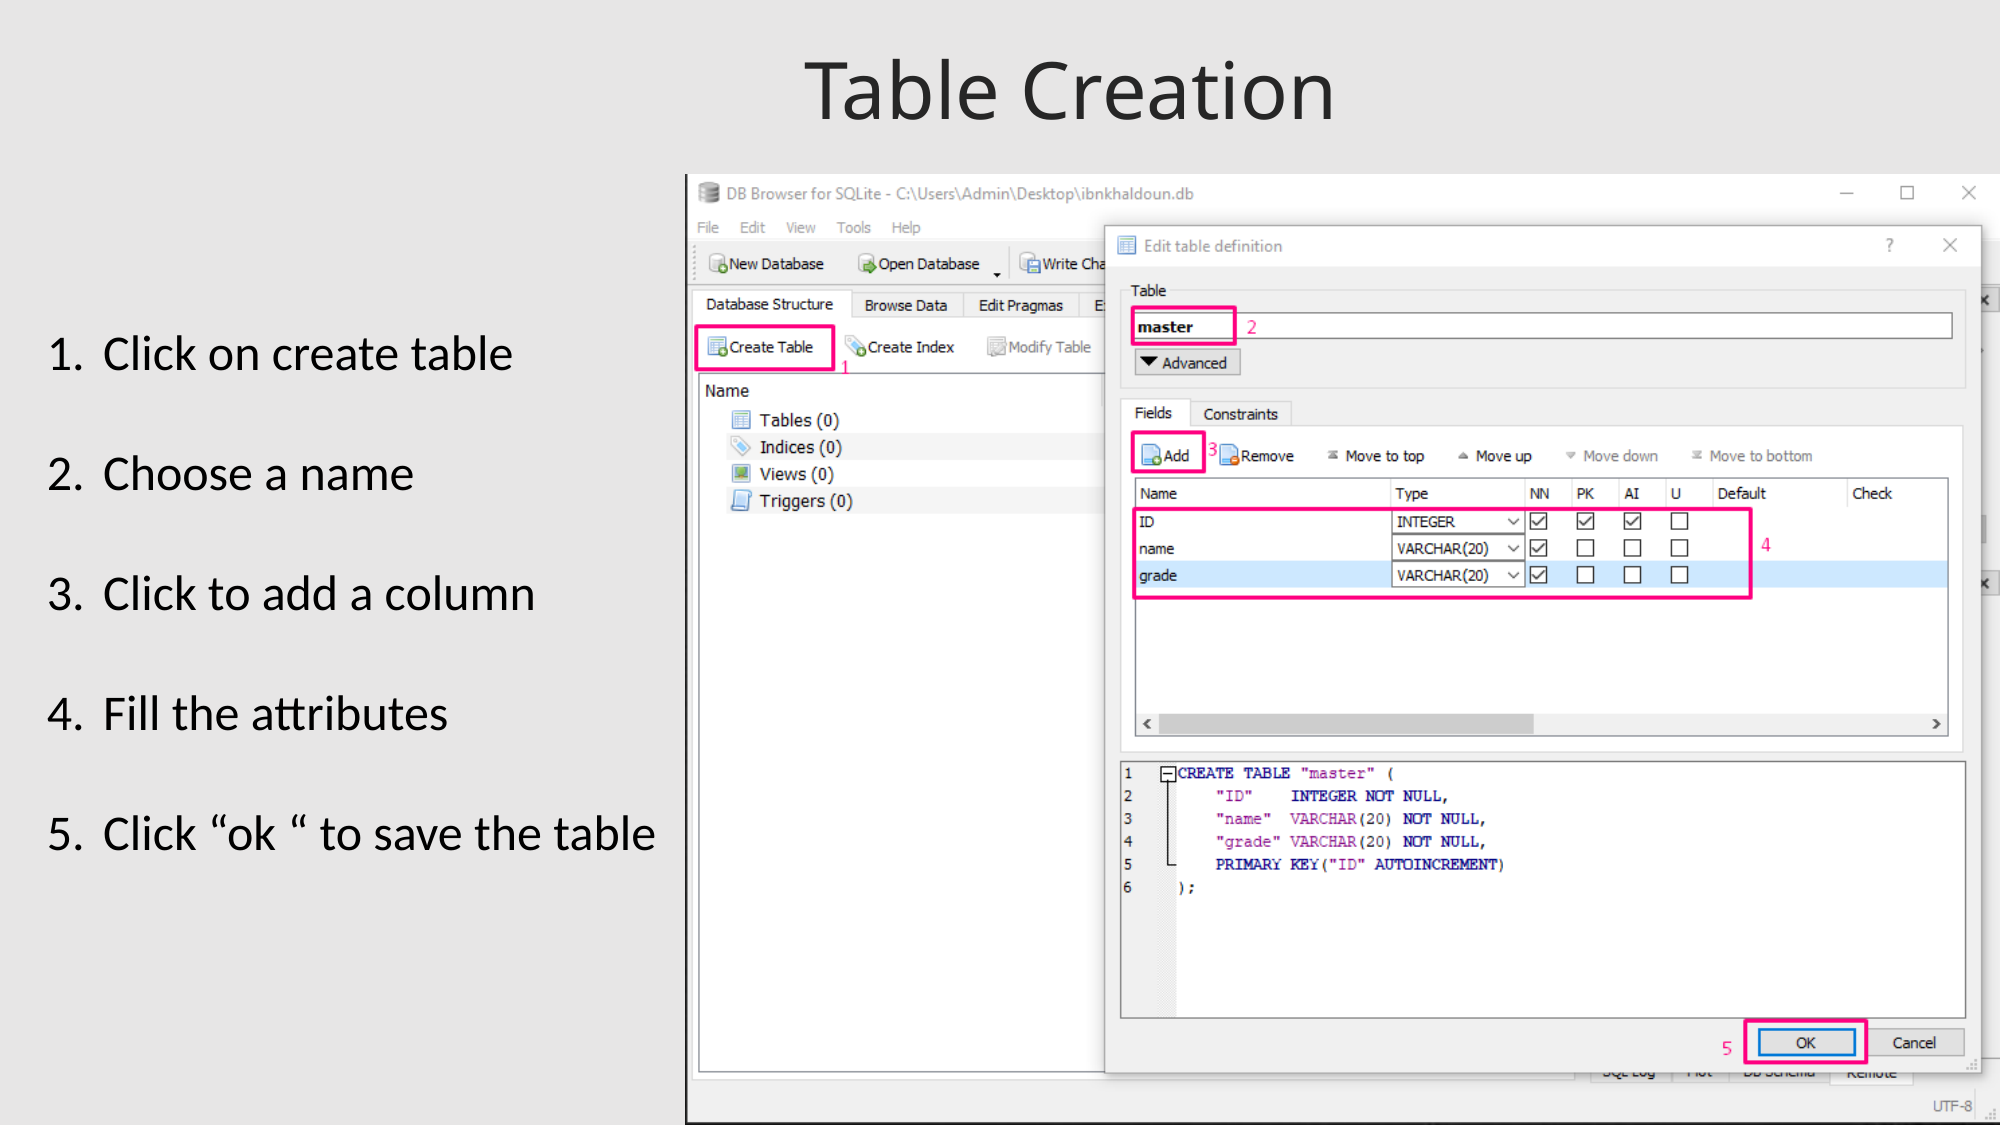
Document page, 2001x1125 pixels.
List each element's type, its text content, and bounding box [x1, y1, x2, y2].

text_box Click on create table Choose a name Click to add a column Fill the attributes Click “ok “ to save the table [32, 252, 683, 868]
picture [685, 174, 2000, 1125]
text_box Table Creation [728, 43, 1413, 162]
